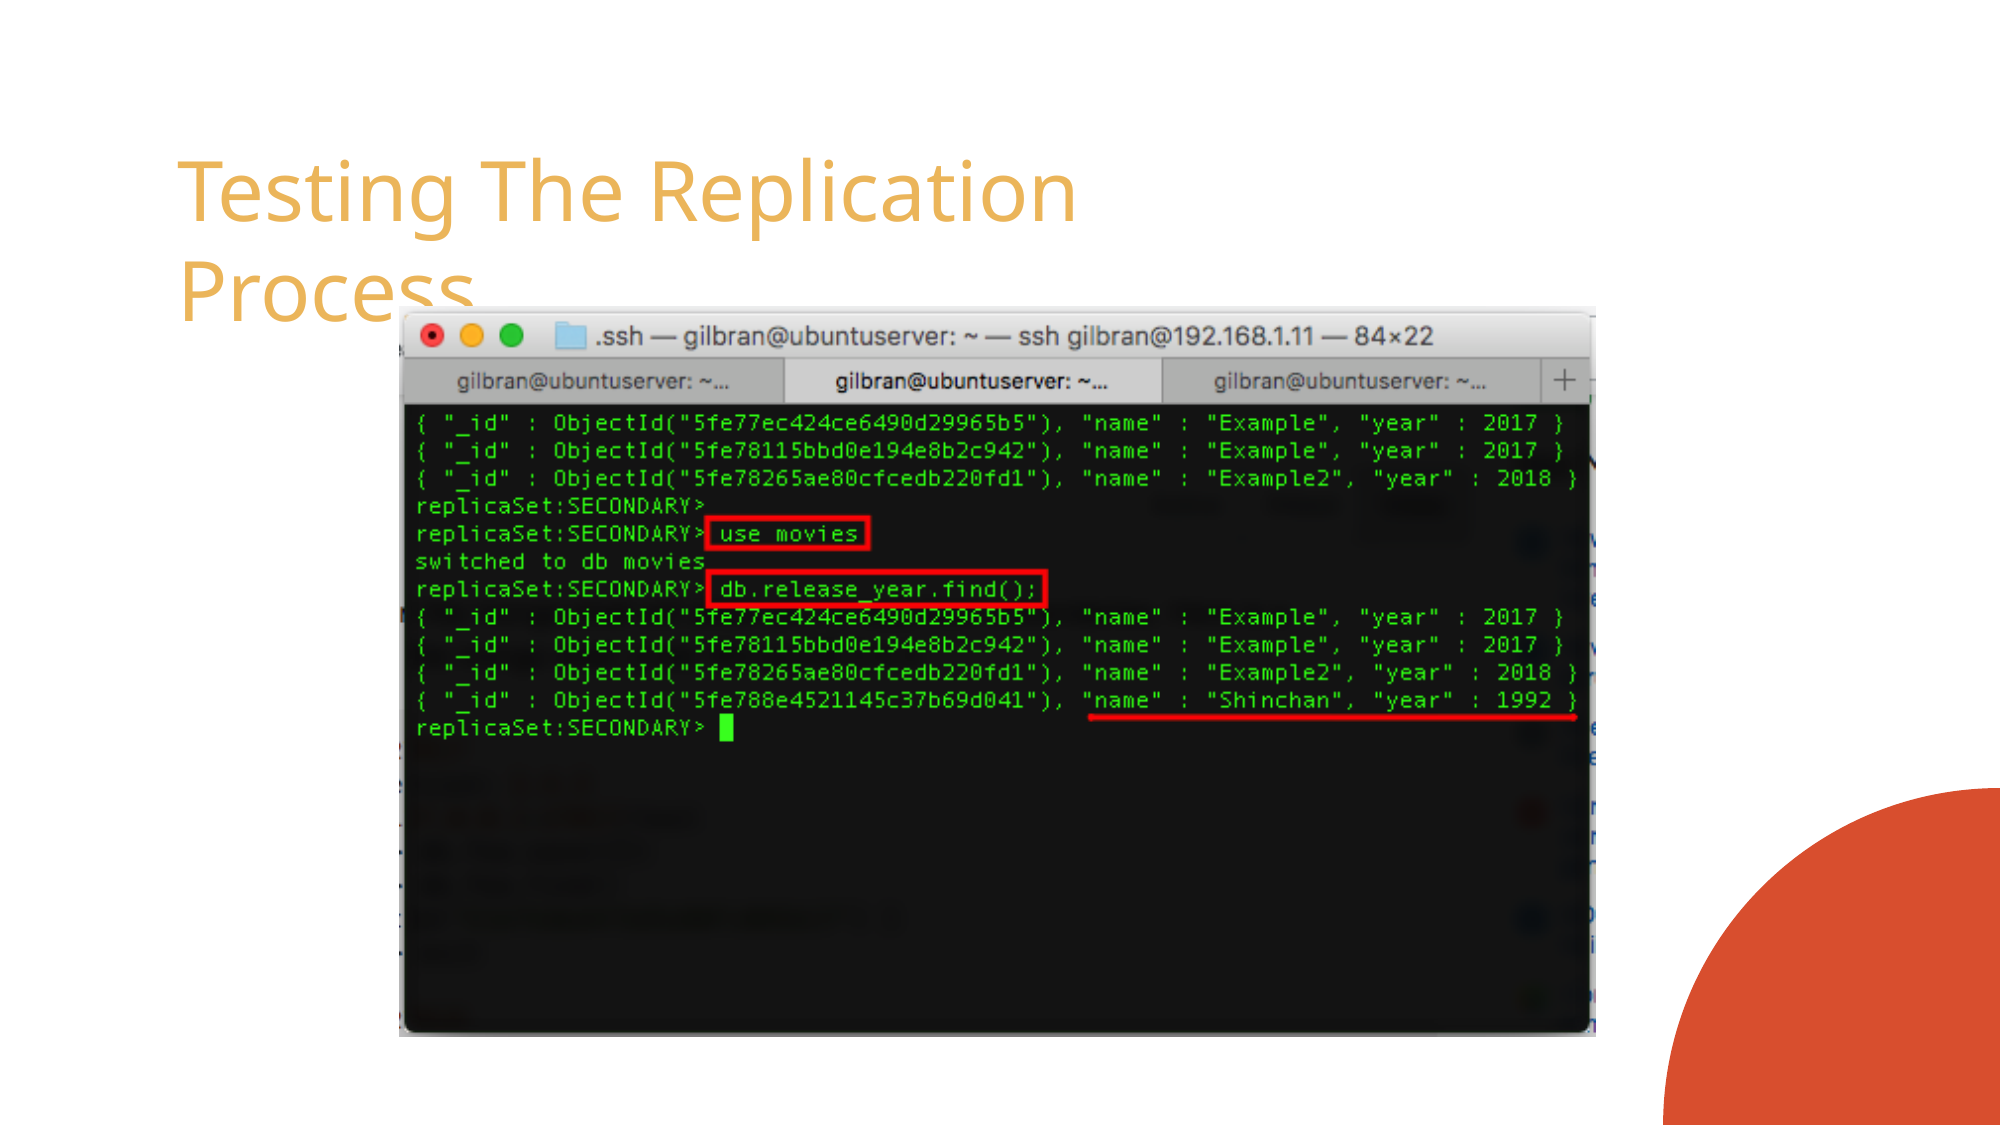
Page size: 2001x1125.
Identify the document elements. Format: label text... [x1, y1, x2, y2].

picture [399, 305, 1596, 1037]
title Testing The Replication Process [157, 118, 1244, 244]
